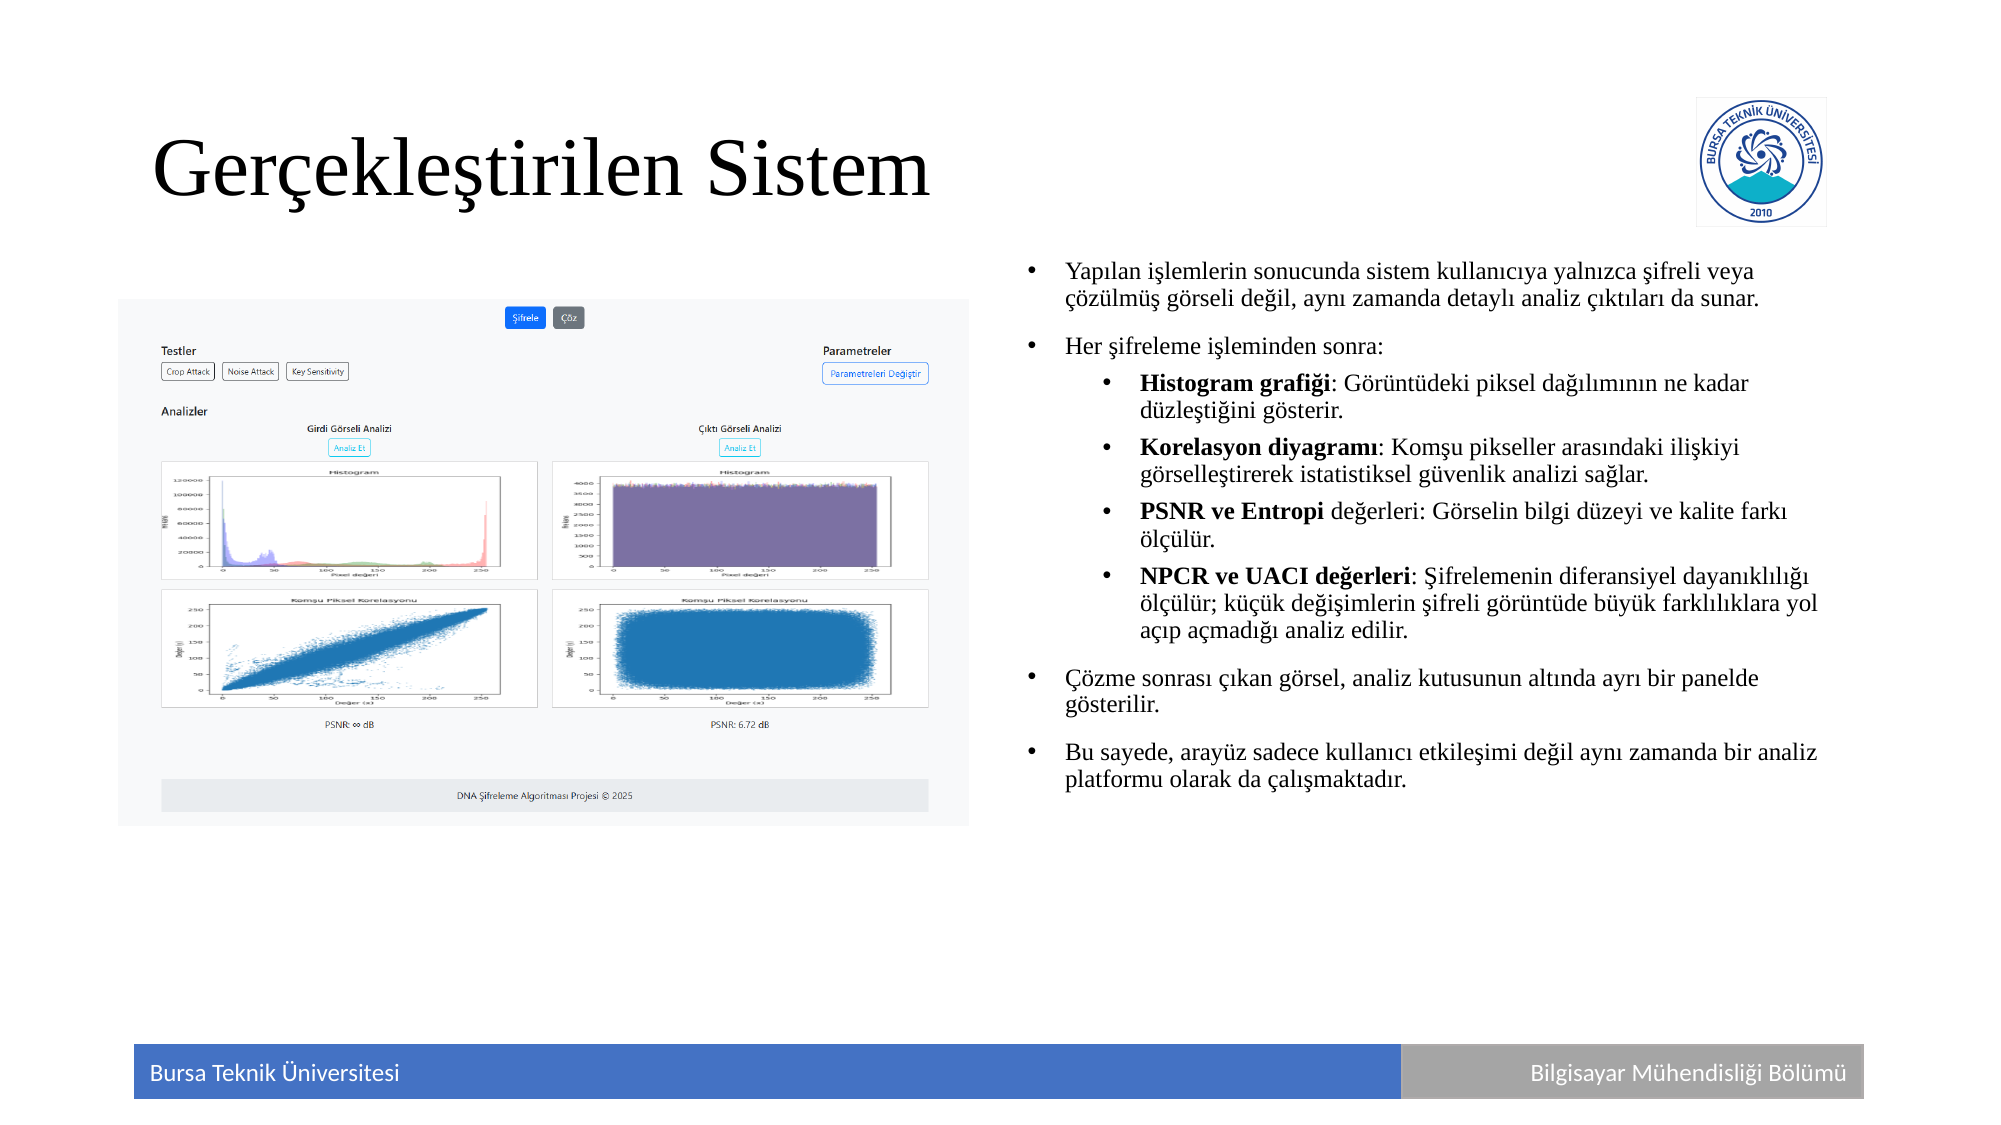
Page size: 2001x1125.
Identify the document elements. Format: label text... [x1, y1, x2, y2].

list Yapılan işlemlerin sonucunda sistem kullanıcıya yalnızca şifreli veya çözülmüş görseli değil, aynı zamanda detaylı analiz çıktıları da sunar. Her şifreleme işleminden sonra: Histogram grafiği: Görüntüdeki piksel dağılımının ne kadar düzleştiğini gösterir. Korelasyon diyagramı: Komşu pikseller arasındaki ilişkiyi görselleştirerek istatistiksel güvenlik analizi sağlar. PSNR ve Entropi değerleri: Görselin bilgi düzeyi ve kalite farkı ölçülür. NPCR ve UACI değerleri: Şifrelemenin diferansiyel dayanıklılığı ölçülür; küçük değişimlerin şifreli görüntüde büyük farklılıklara yol açıp açmadığı analiz edilir. Çözme sonrası çıkan görsel, analiz kutusunun altında ayrı bir panelde gösterilir. Bu sayede, arayüz sadece kullanıcı etkileşimi değil aynı zamanda bir analiz platformu olarak da çalışmaktadır. [1012, 199, 1863, 852]
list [118, 299, 969, 826]
title Gerçekleştirilen Sistem [137, 59, 1863, 278]
